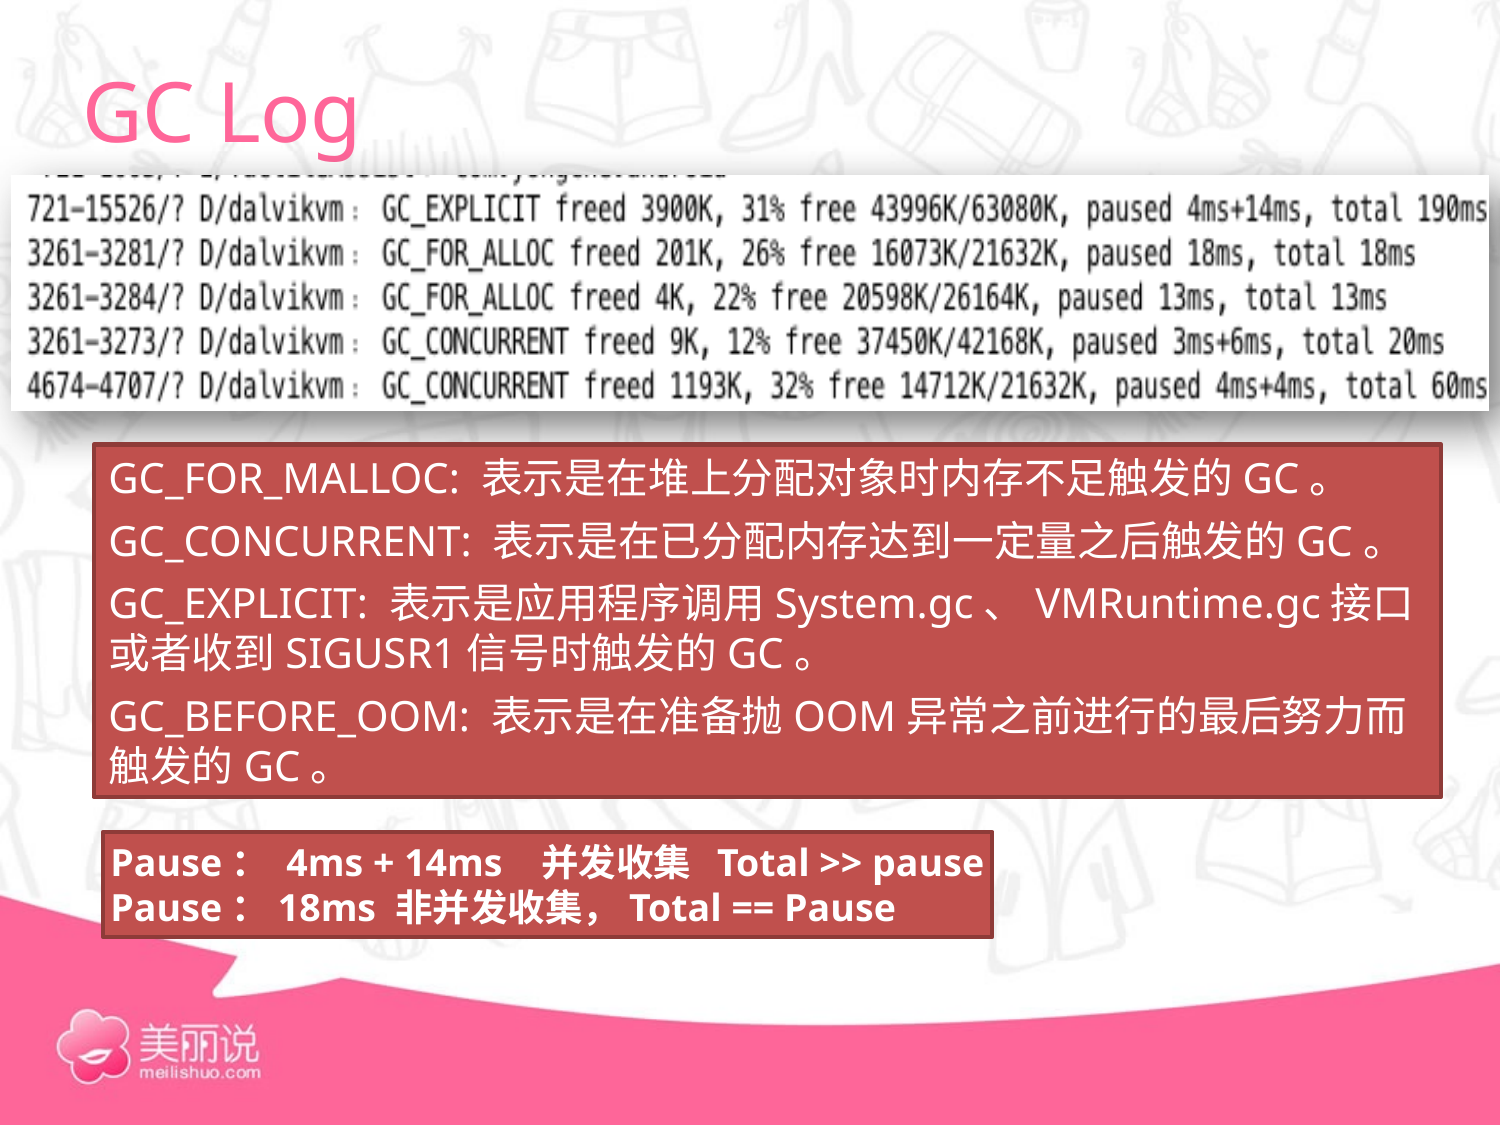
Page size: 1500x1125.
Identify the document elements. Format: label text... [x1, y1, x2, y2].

text_box GC_FOR_MALLOC: 表示是在堆上分配对象时内存不足触发的GC。 GC_CONCURRENT: 表示是在已分配内存达到一定量之后触发的GC。 GC_EXPLICIT: 表示是应用程序调用System.gc、VMRuntime.gc接口或者收到SIGUSR1信号时触发的GC。 GC_BEFORE_OOM: 表示是在准备抛OOM异常之前进行的最后努力而触发的GC。 [92, 442, 1443, 799]
title GC Log [74, 0, 1426, 158]
text_box Pause： 4ms + 14ms 并发收集 Total >> pause Pause：18ms 非并发收集，Total == Pause [101, 830, 994, 939]
picture [0, 0, 1500, 1125]
